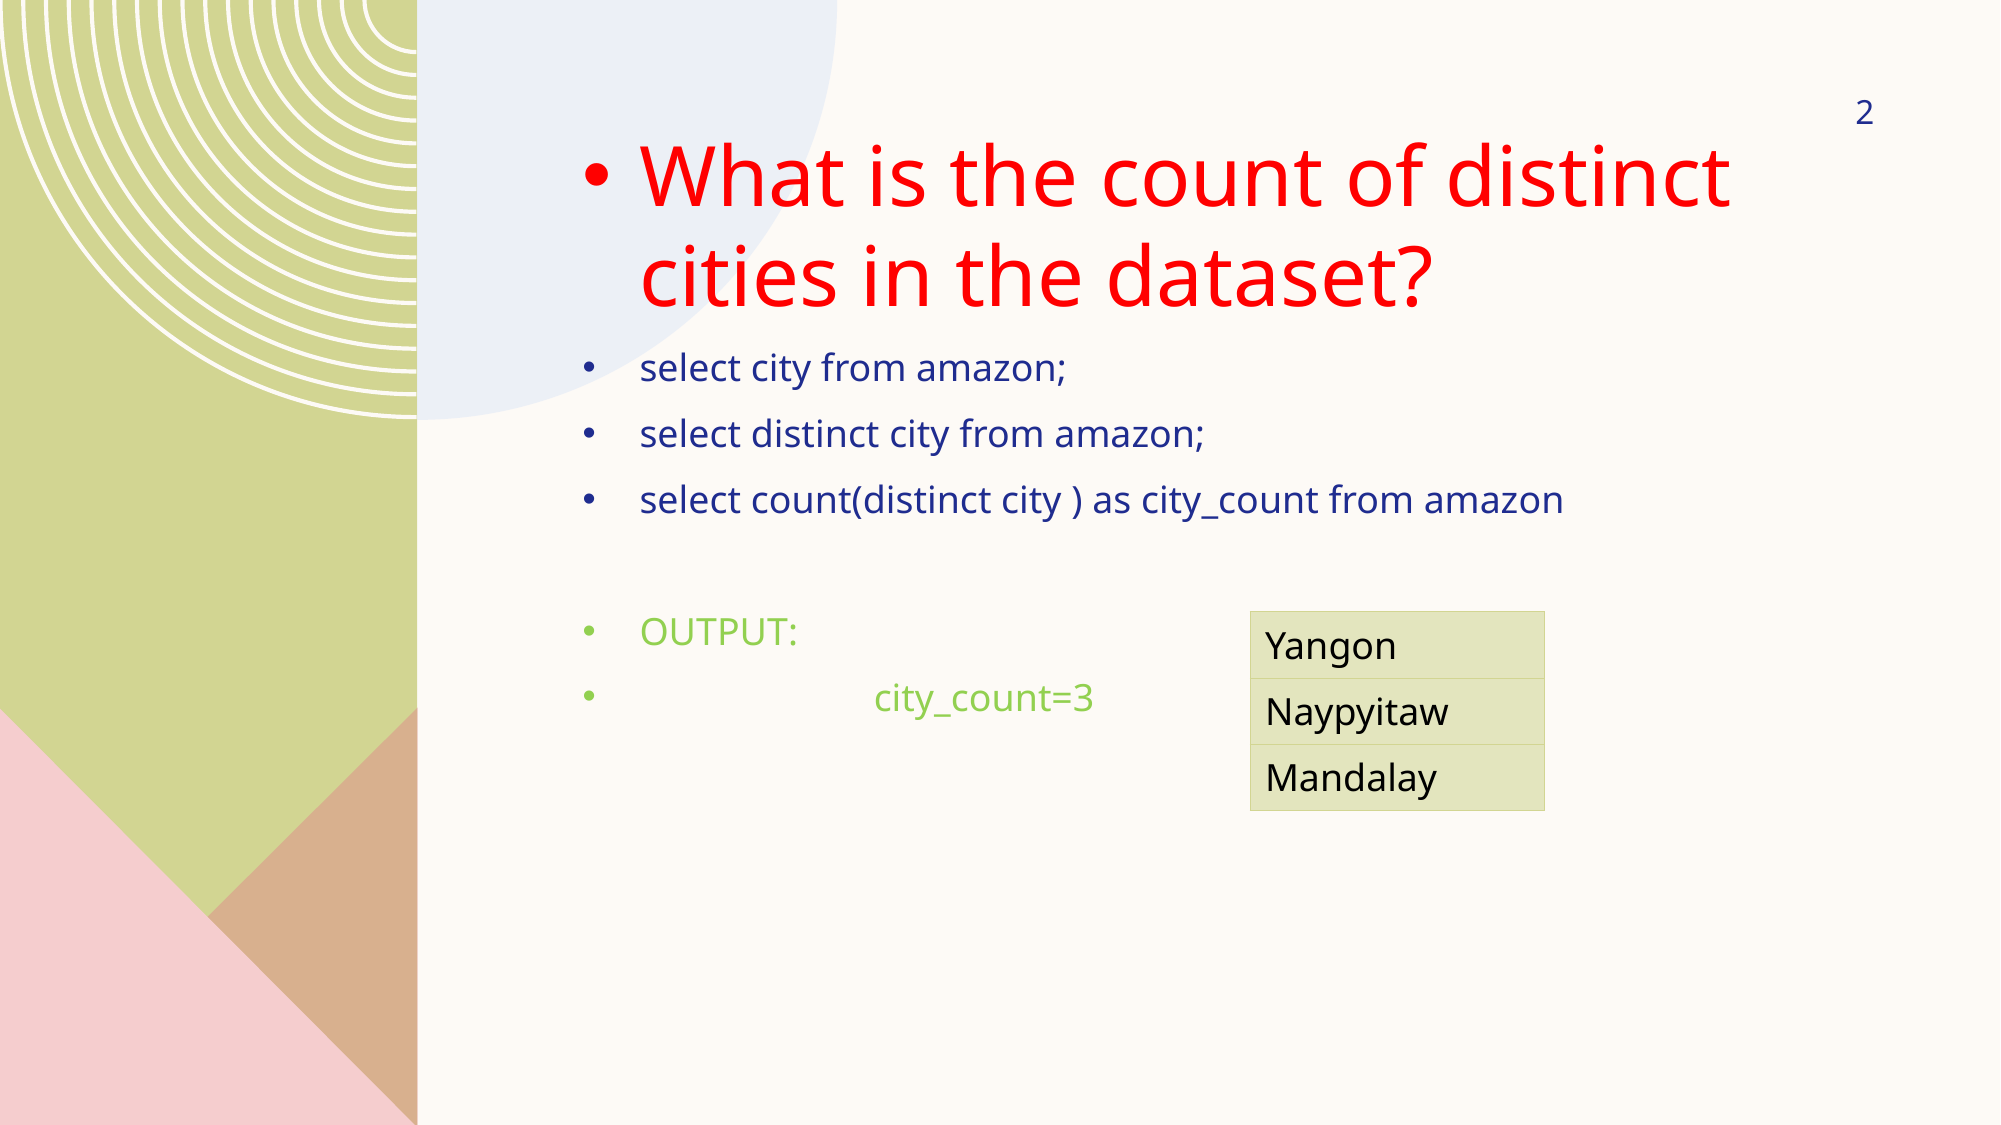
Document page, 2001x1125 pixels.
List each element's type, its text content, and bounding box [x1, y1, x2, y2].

table_header Yangon [1251, 612, 1544, 678]
table_cell Mandalay [1251, 745, 1544, 810]
table_cell Naypyitaw [1251, 679, 1544, 744]
list What is the count of distinct cities in the dataset? select city from amazon; select distinct city from amazon; select count(distinct city ) as city_count from amazon OUTPUT: city_count=3 [567, 123, 1875, 952]
slide_number 2 [1699, 75, 1875, 153]
